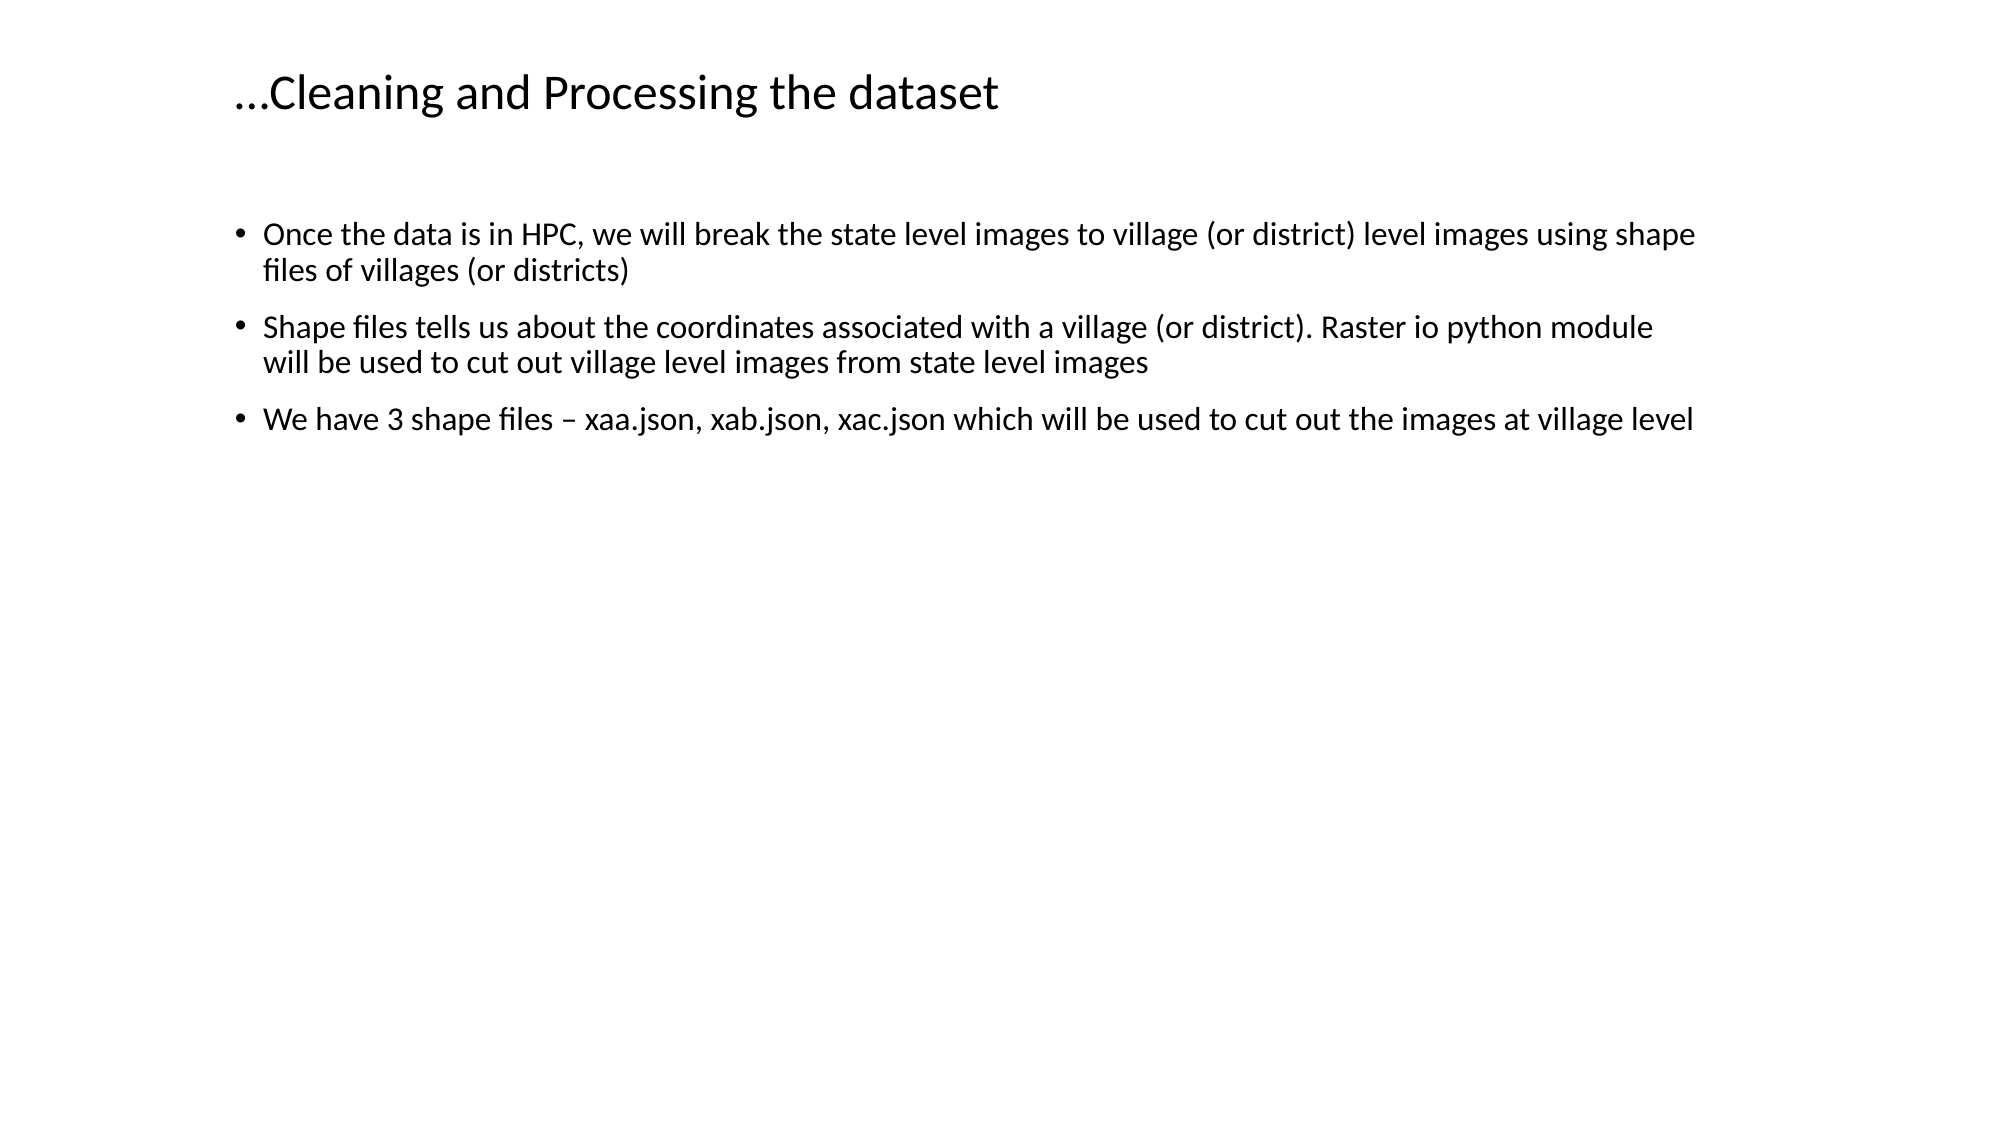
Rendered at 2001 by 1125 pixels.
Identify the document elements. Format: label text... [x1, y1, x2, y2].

subtitle …Cleaning and Processing the dataset [219, 58, 1720, 154]
text_box Once the data is in HPC, we will break the state level images to village (or district) level images using shape files of villages (or districts) Shape files tells us about the coordinates associated with a village (or district). Raster io python module will be used to cut out village level images from state level images We have 3 shape files – xaa.json, xab.json, xac.json which will be used to cut out the images at village level [219, 209, 1720, 721]
